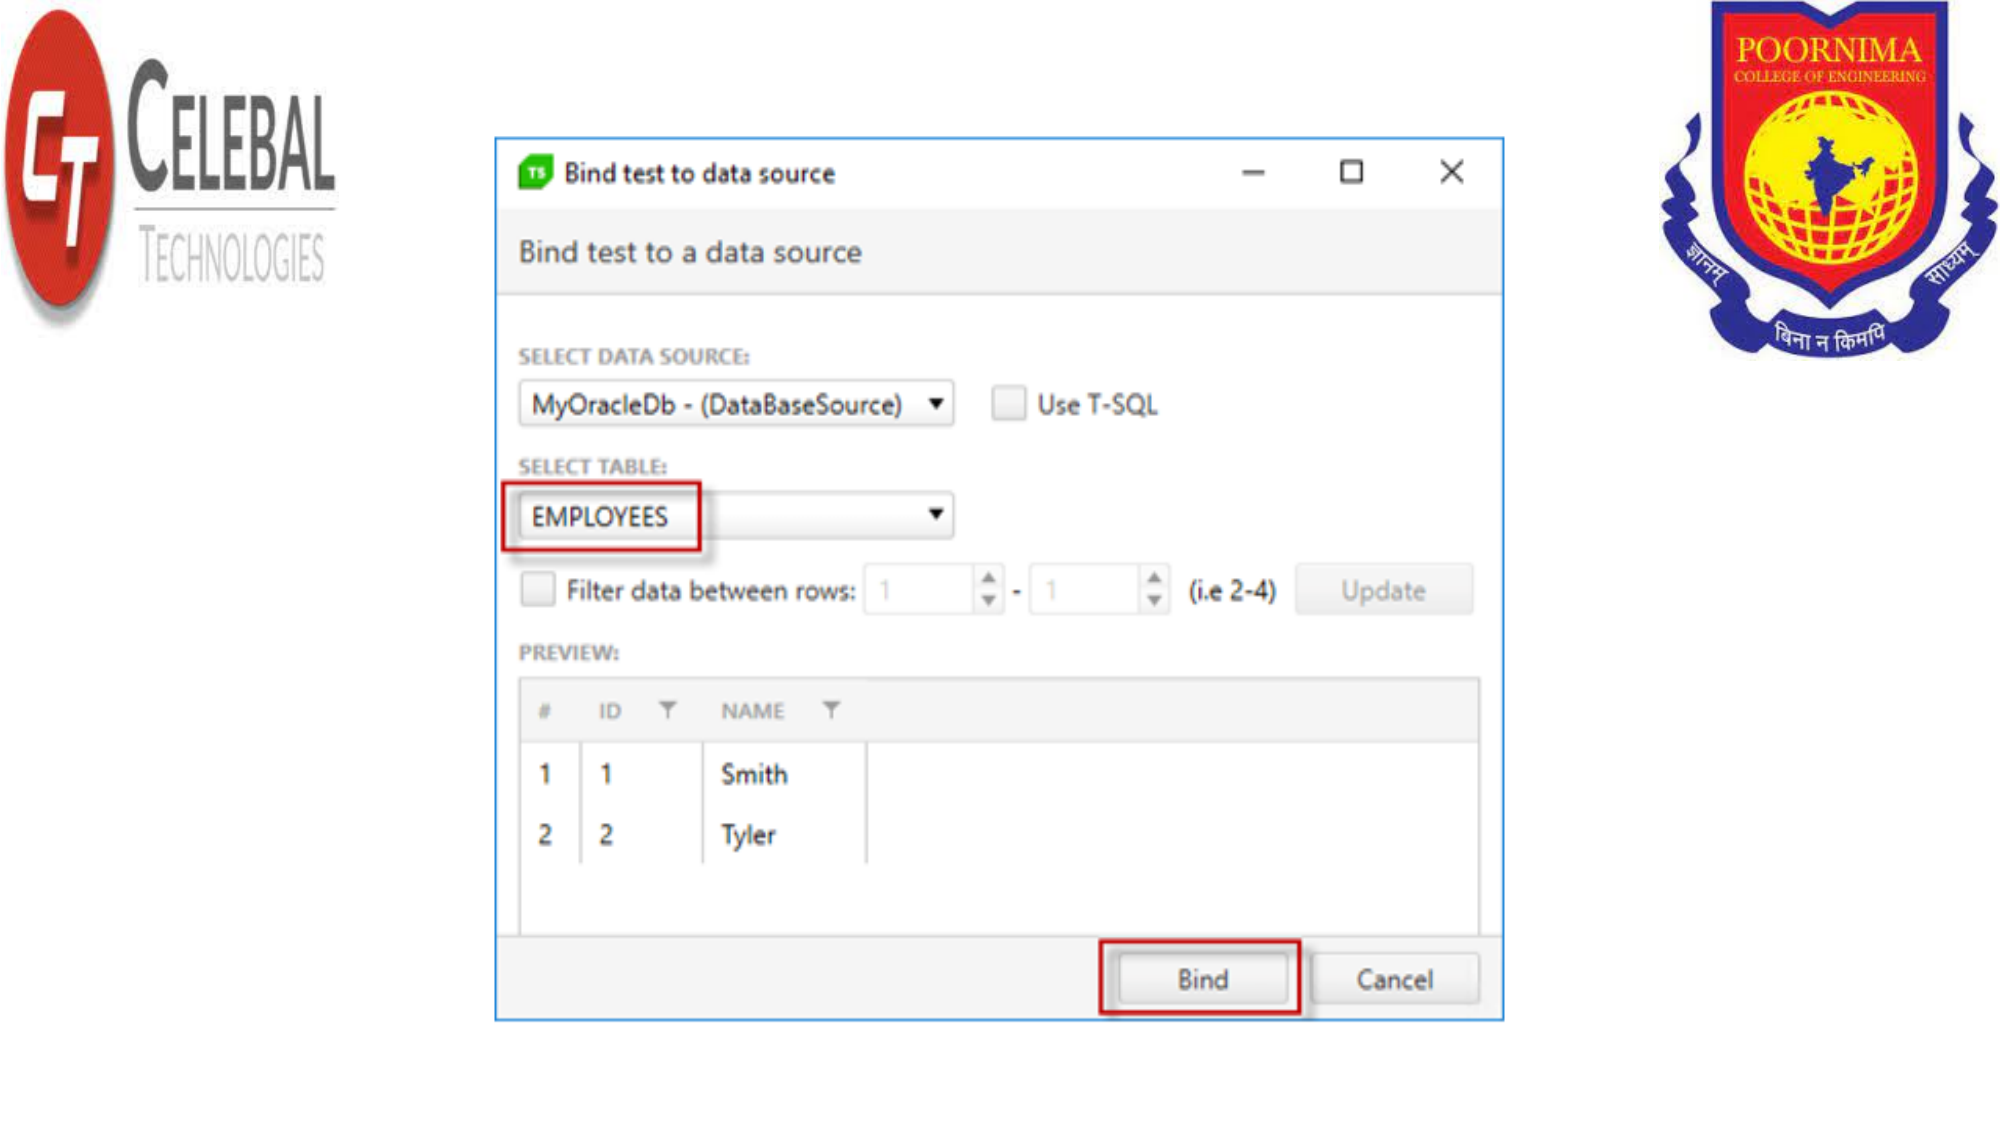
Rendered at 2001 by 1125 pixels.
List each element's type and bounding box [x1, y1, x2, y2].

picture [1659, 0, 2000, 361]
picture [493, 135, 1507, 1025]
picture [1, 0, 339, 338]
